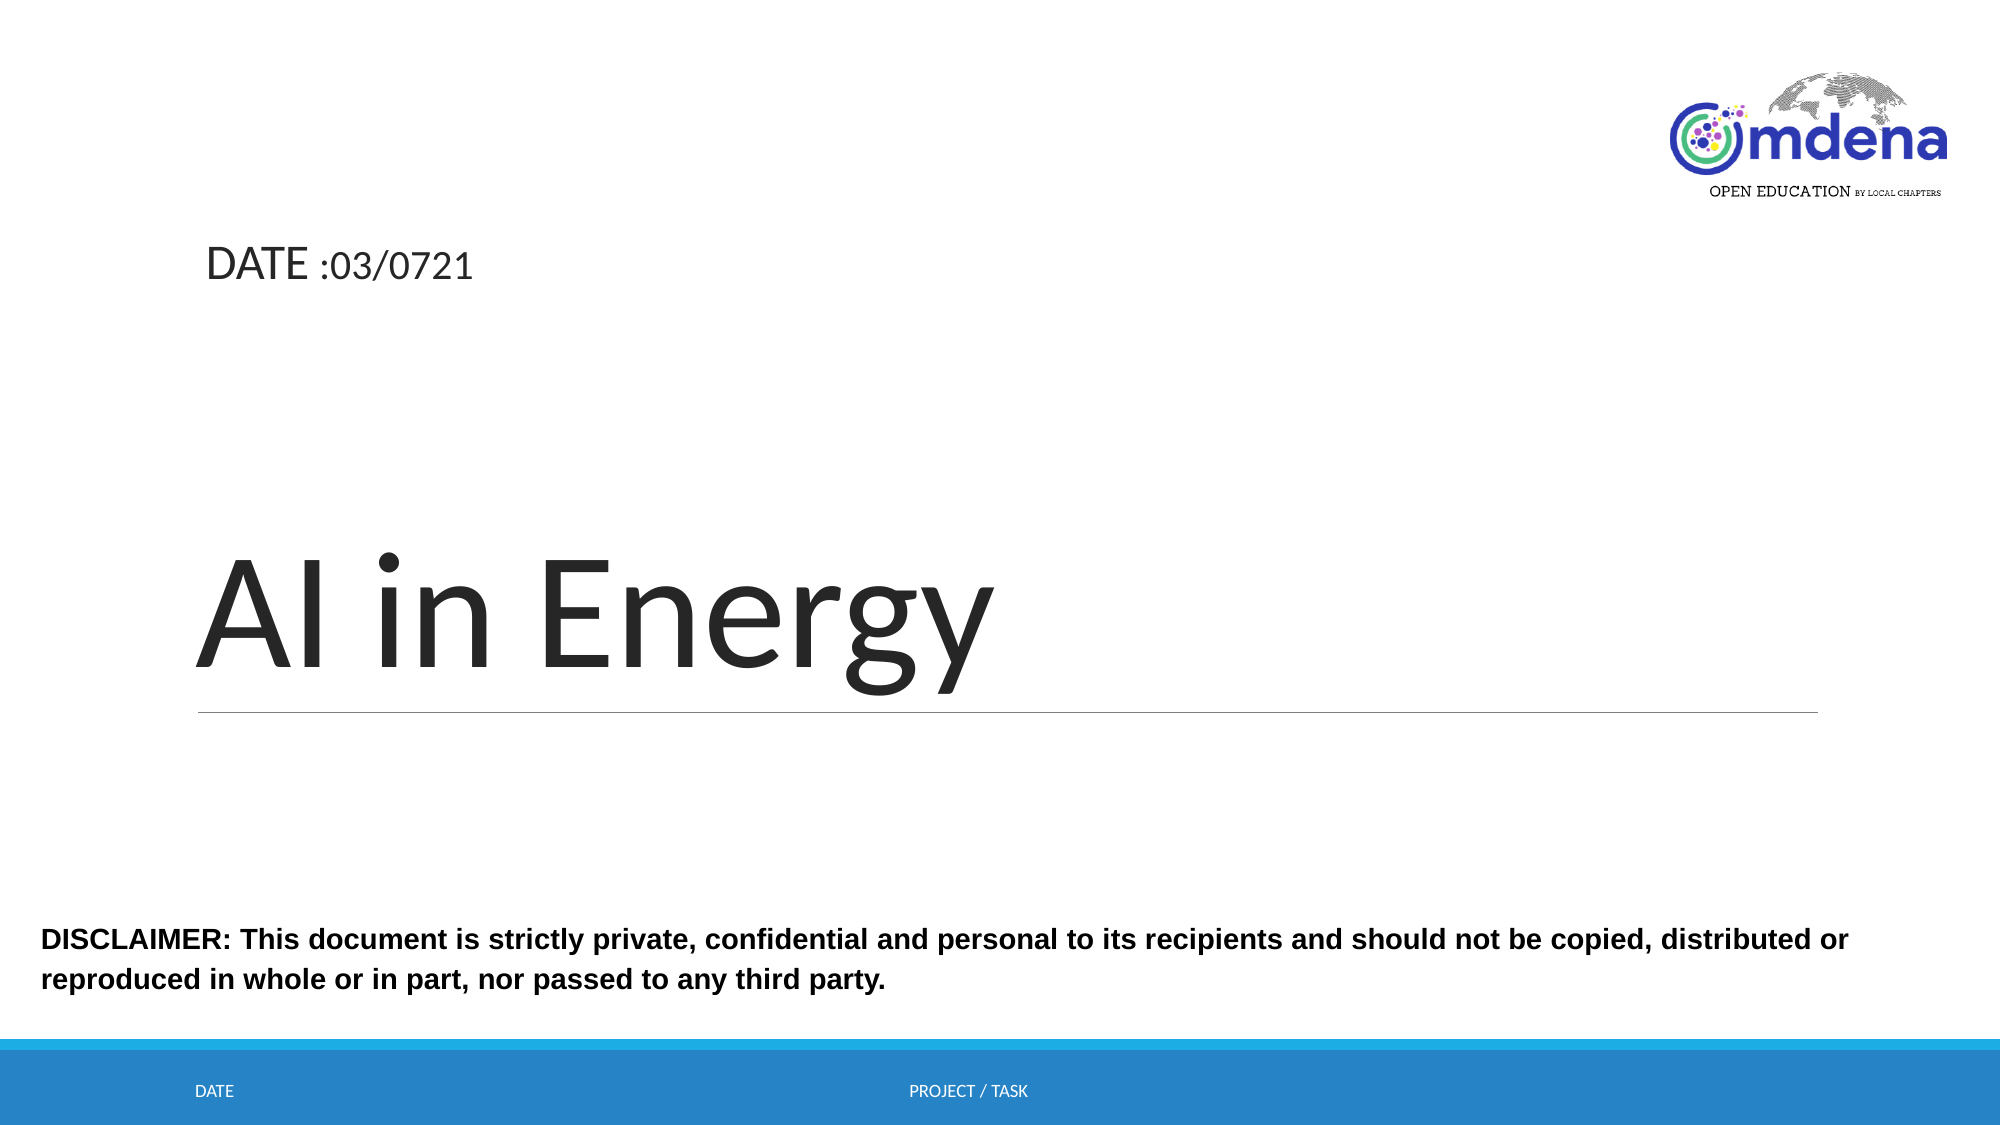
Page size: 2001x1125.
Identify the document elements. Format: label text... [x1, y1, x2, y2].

title DATE :03/0721 [190, 172, 1629, 298]
text_box DISCLAIMER: This document is strictly private, confidential and personal to its recipients and should not be copied, distributed or reproduced in whole or in part, nor passed to any third party. [25, 900, 1909, 1000]
slide_number DATE [180, 1059, 586, 1120]
title AI in Energy [180, 224, 1738, 710]
footer PROJECT / TASK [894, 1059, 1396, 1120]
picture [1634, 0, 1982, 312]
